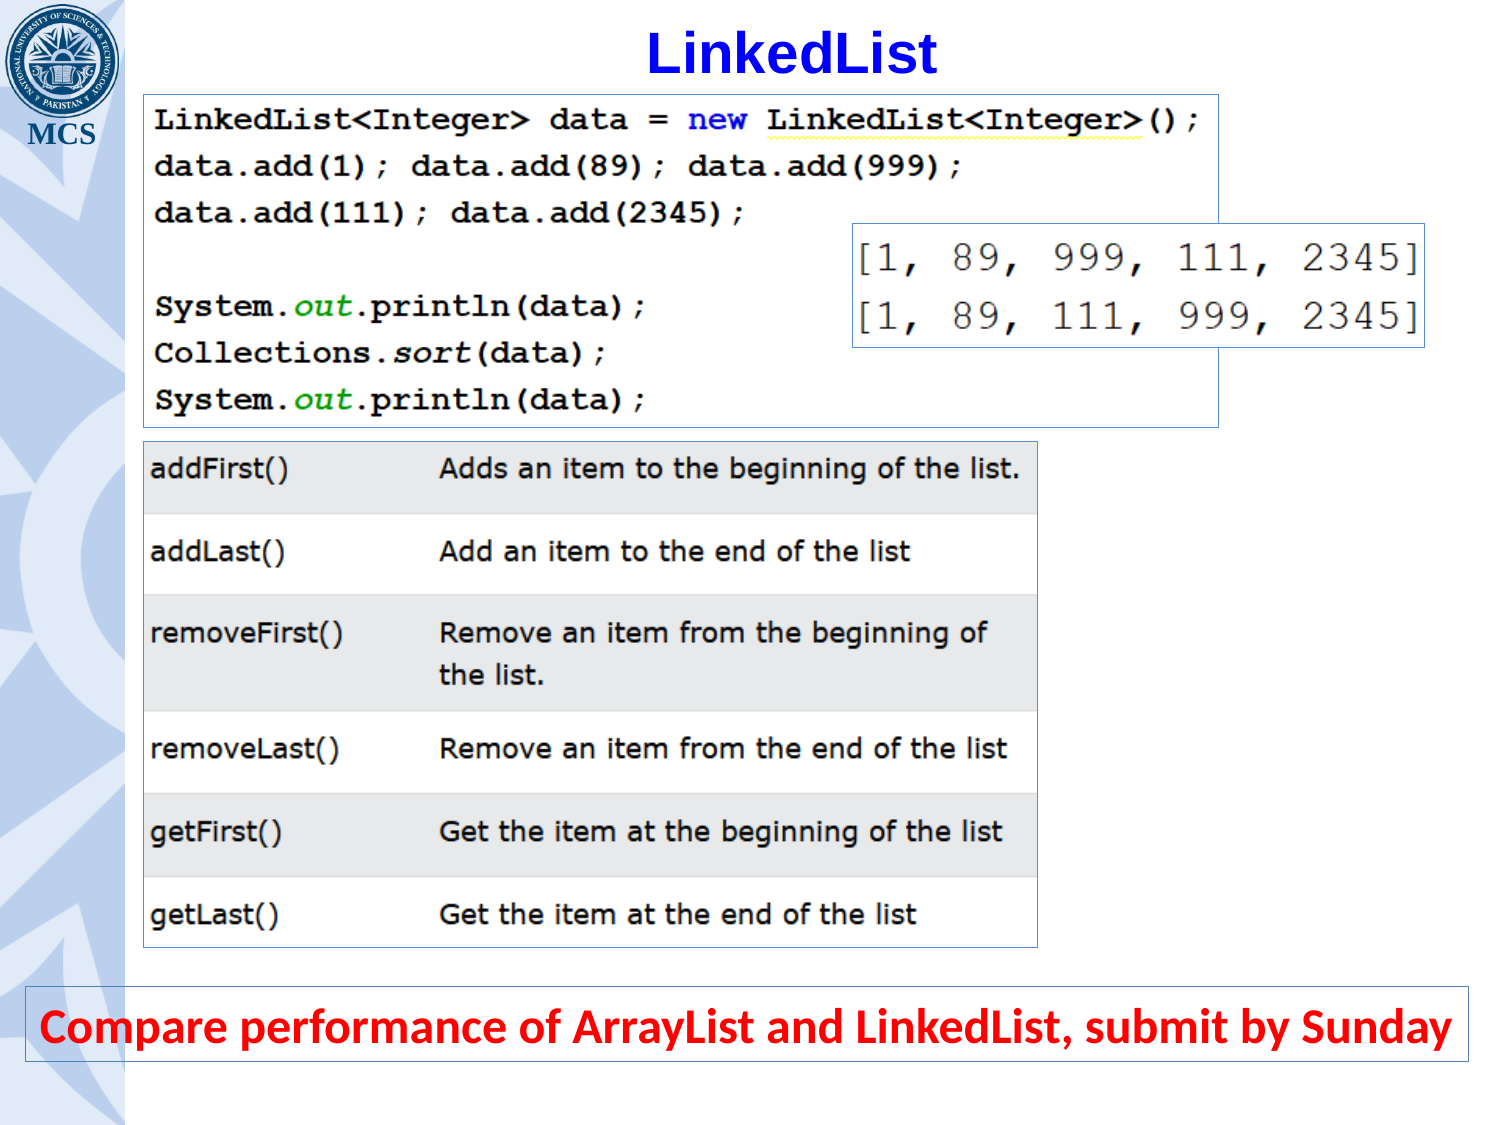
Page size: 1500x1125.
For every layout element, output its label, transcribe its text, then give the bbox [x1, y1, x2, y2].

picture [143, 94, 1425, 428]
title LinkedList [125, 0, 1460, 101]
picture [143, 440, 1038, 948]
picture [0, 0, 125, 1125]
text_box Compare performance of ArrayList and LinkedList, submit by Sunday [25, 986, 1469, 1062]
